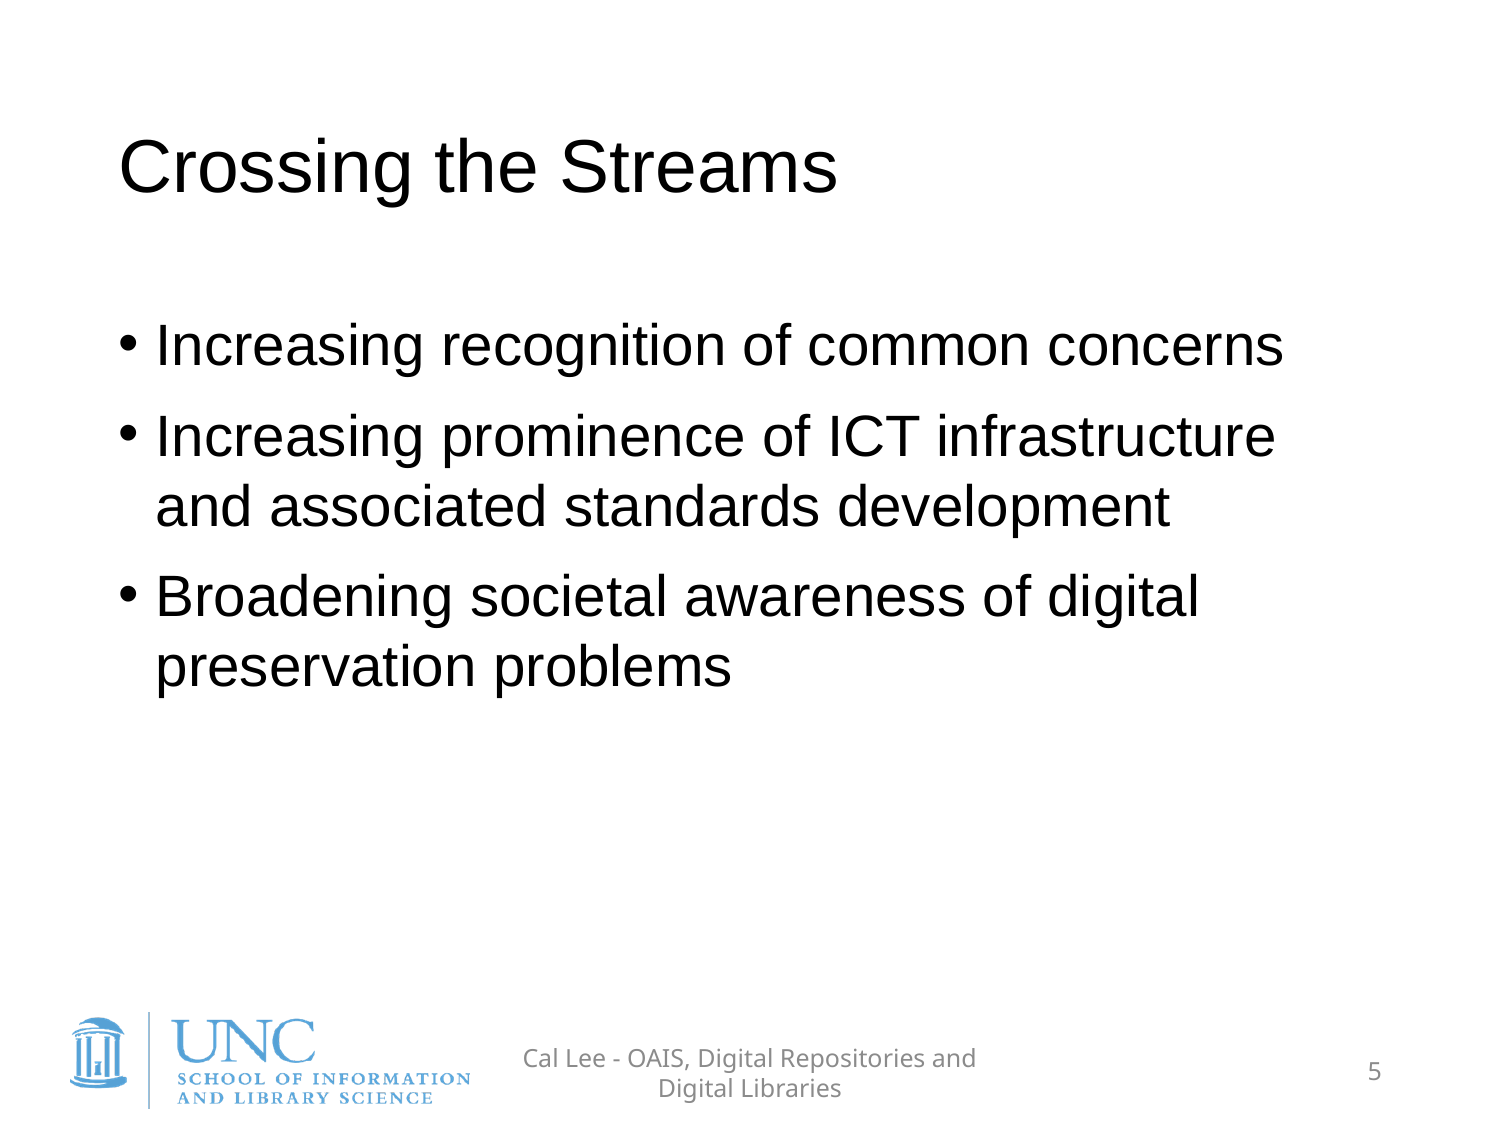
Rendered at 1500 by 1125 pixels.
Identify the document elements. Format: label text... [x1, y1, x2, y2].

list Increasing recognition of common concerns Increasing prominence of ICT infrastructure and associated standards development Broadening societal awareness of digital preservation problems [103, 299, 1397, 1014]
title Crossing the Streams [103, 59, 1397, 278]
footer Cal Lee - OAIS, Digital Repositories and Digital Libraries [496, 1042, 1004, 1103]
slide_number 5 [1059, 1042, 1397, 1103]
picture [70, 1012, 470, 1109]
